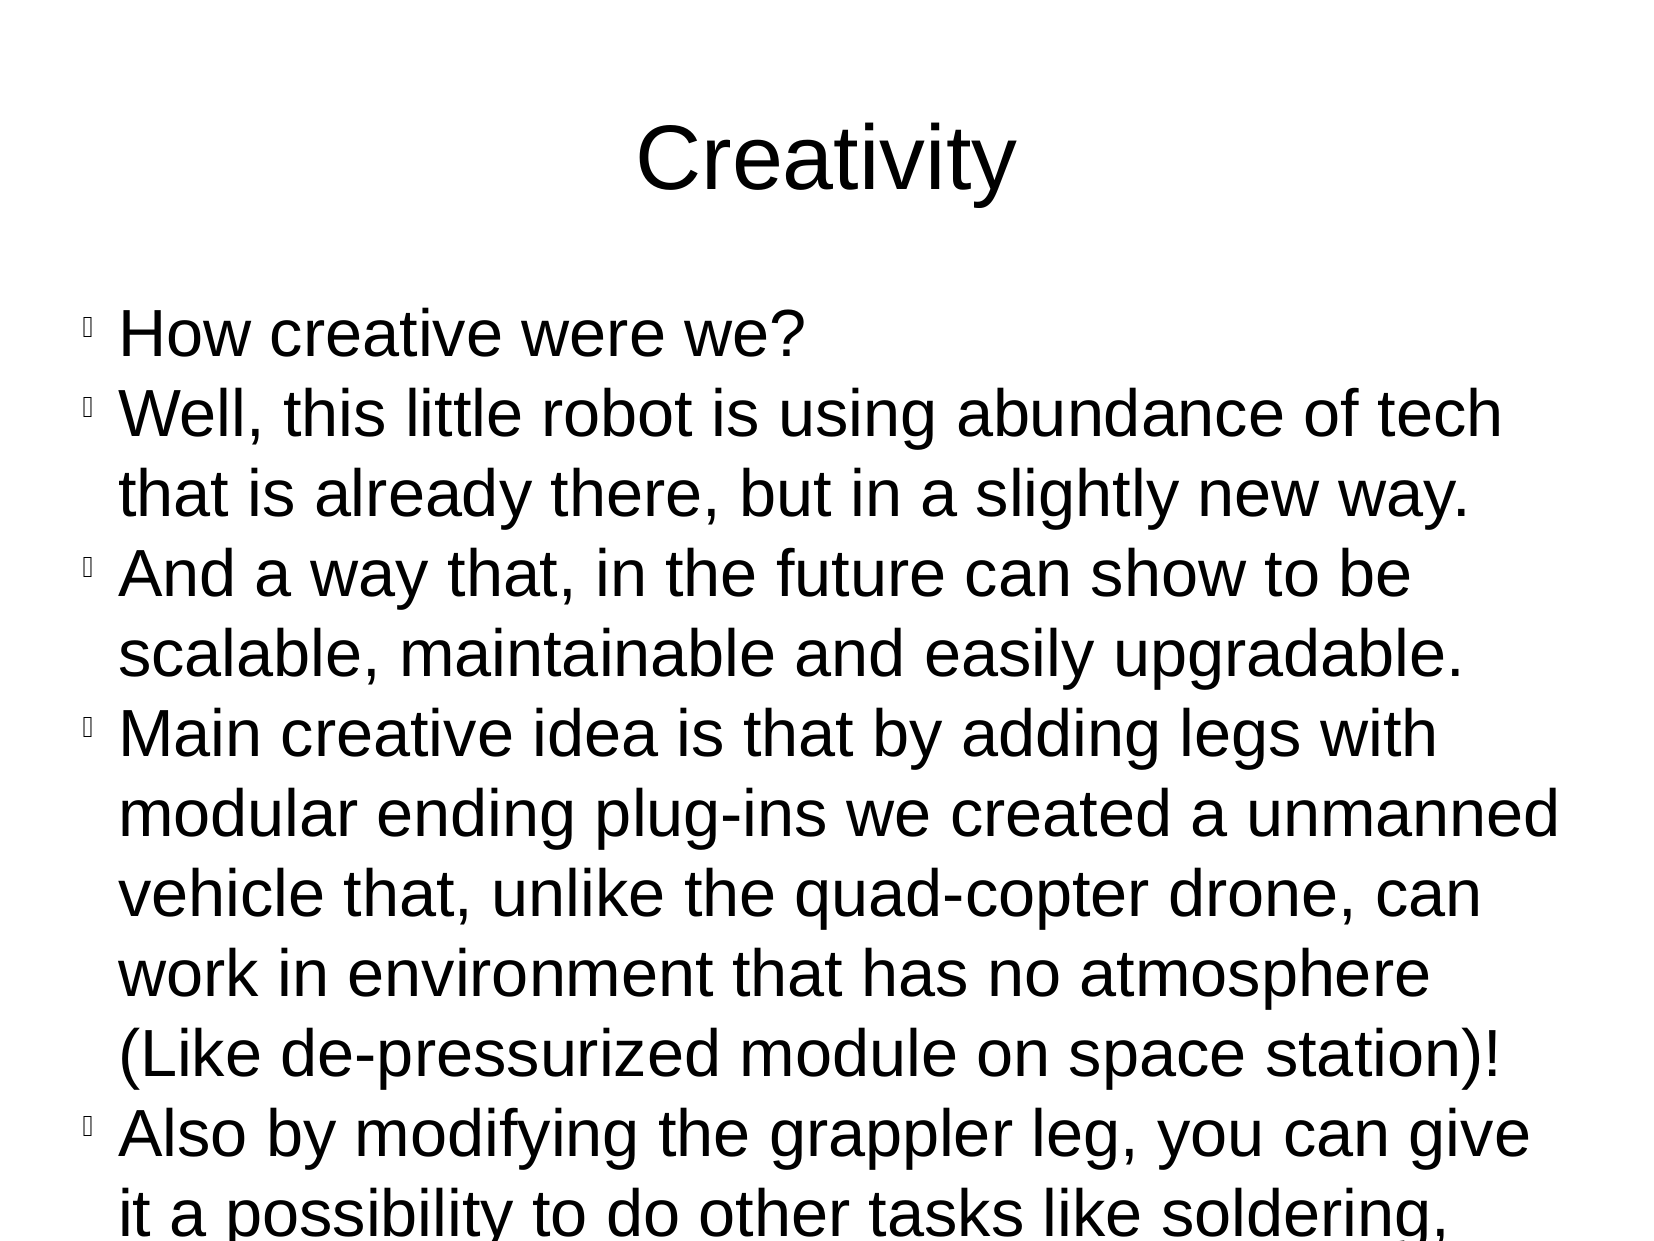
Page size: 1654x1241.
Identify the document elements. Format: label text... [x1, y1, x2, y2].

text_box Creativity [82, 49, 1571, 257]
text_box How creative were we? Well, this little robot is using abundance of tech that is already there, but in a slightly new way. And a way that, in the future can show to be scalable, maintainable and easily upgradable. Main creative idea is that by adding legs with modular ending plug-ins we created a unmanned vehicle that, unlike the quad-copter drone, can work in environment that has no atmosphere (Like de-pressurized module on space station)! Also by modifying the grappler leg, you can give it a possibility to do other tasks like soldering, welding, screwing things... [82, 290, 1571, 1010]
